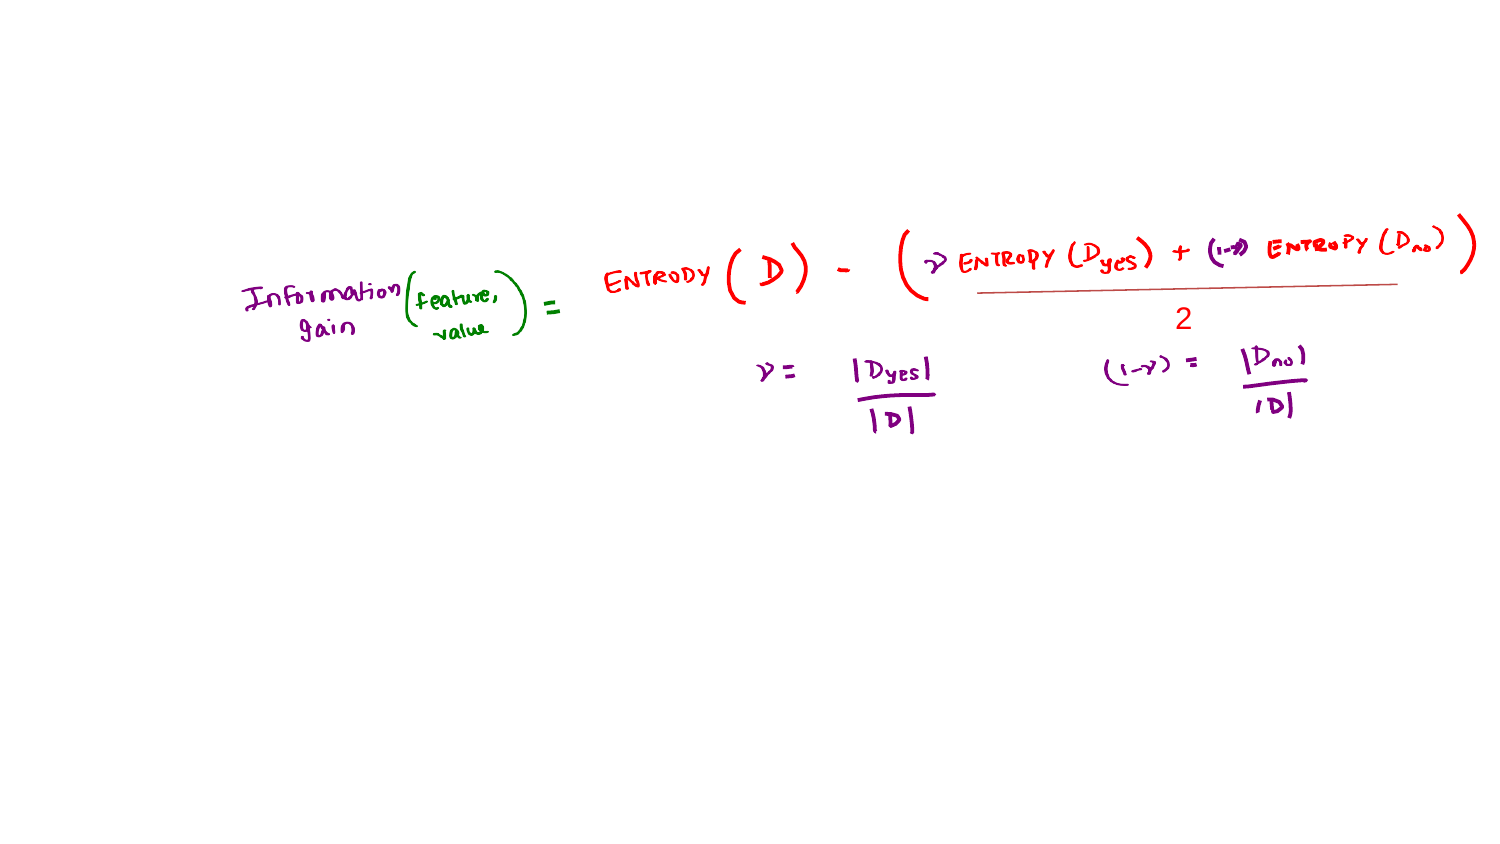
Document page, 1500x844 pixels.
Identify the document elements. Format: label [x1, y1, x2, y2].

text_box [604, 242, 807, 304]
text_box [837, 214, 1475, 300]
text_box [240, 270, 560, 342]
text_box [976, 284, 1398, 343]
text_box [756, 344, 1307, 433]
